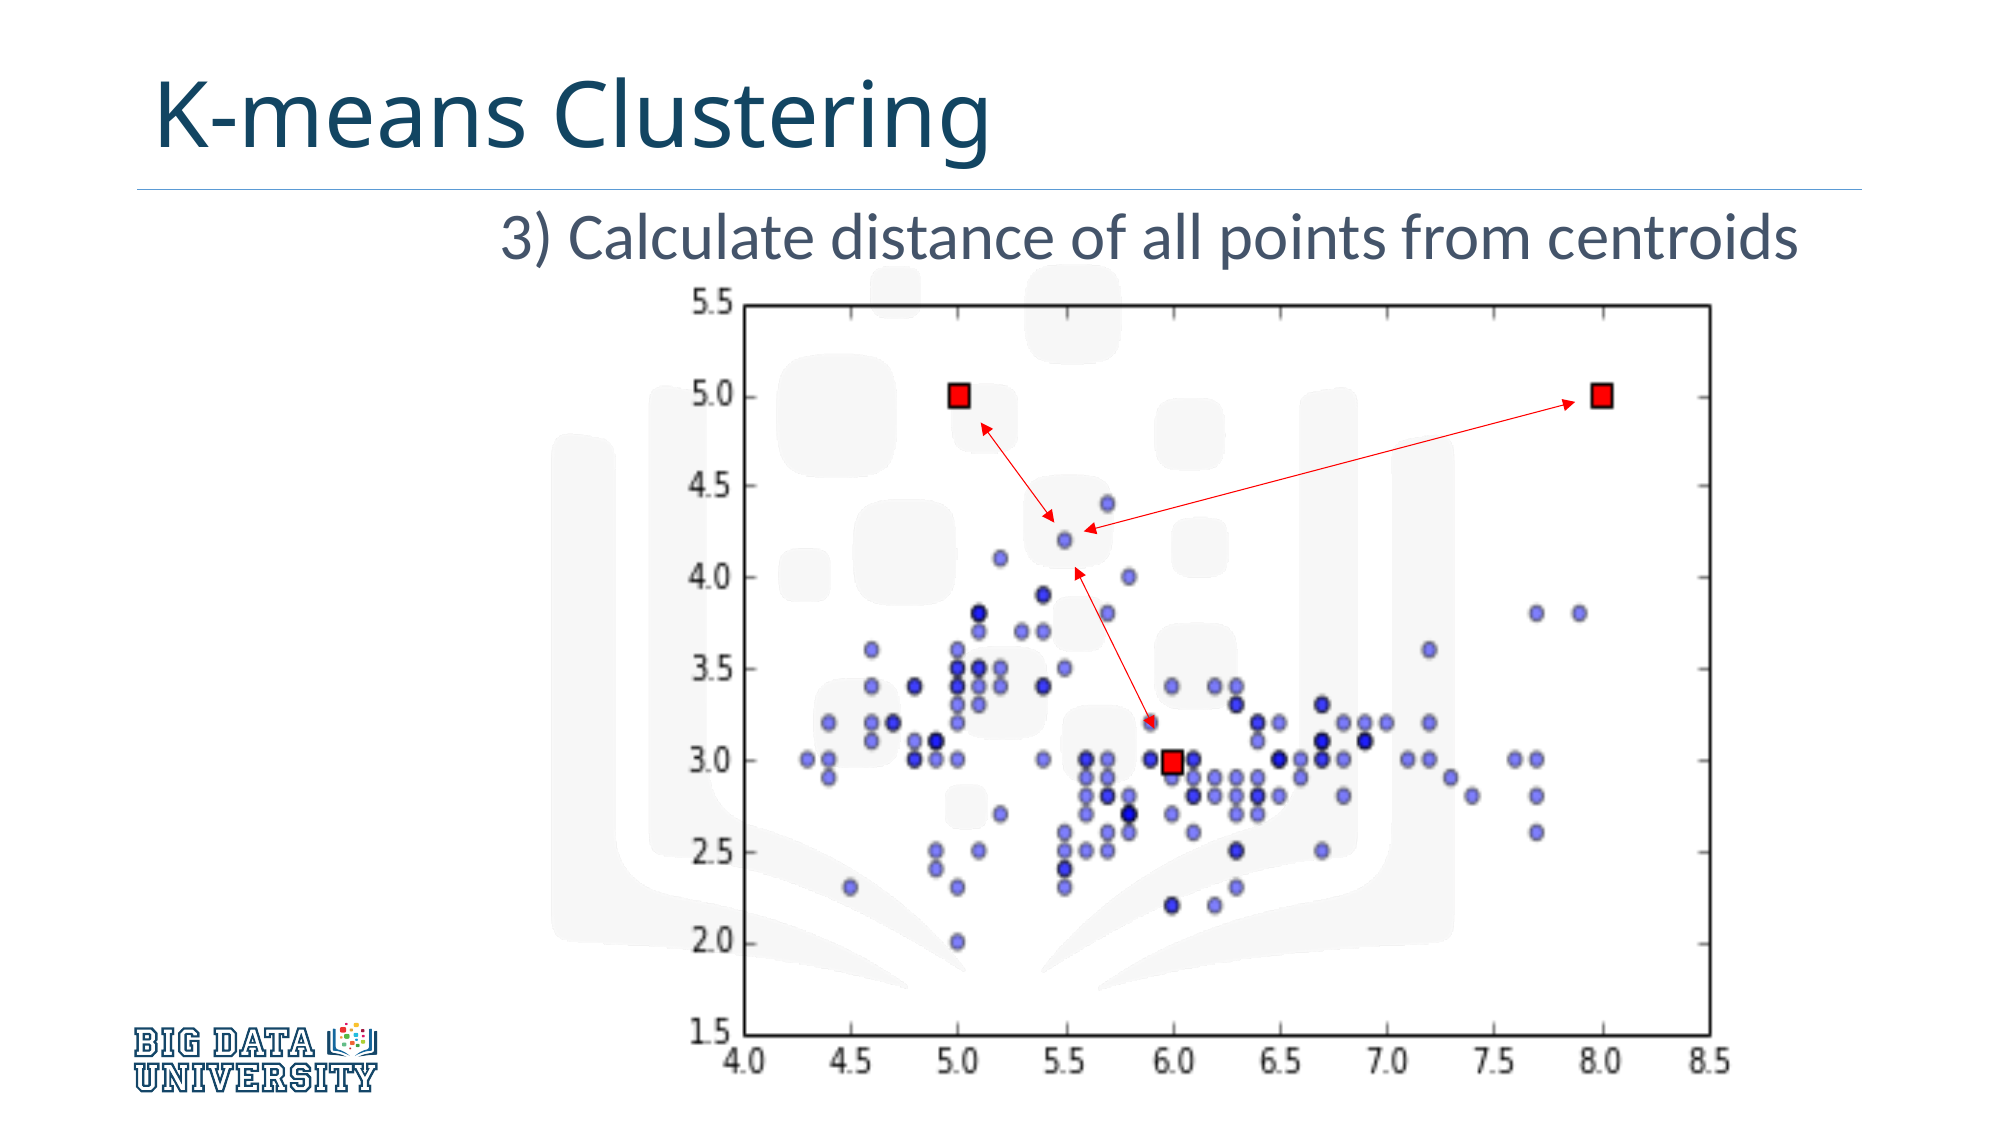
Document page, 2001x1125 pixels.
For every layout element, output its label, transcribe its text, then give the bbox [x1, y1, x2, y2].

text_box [669, 266, 1750, 1104]
picture [103, 997, 408, 1125]
title K-means Clustering [137, 59, 1863, 175]
list 3) Calculate distance of all points from centroids [437, 194, 1863, 363]
